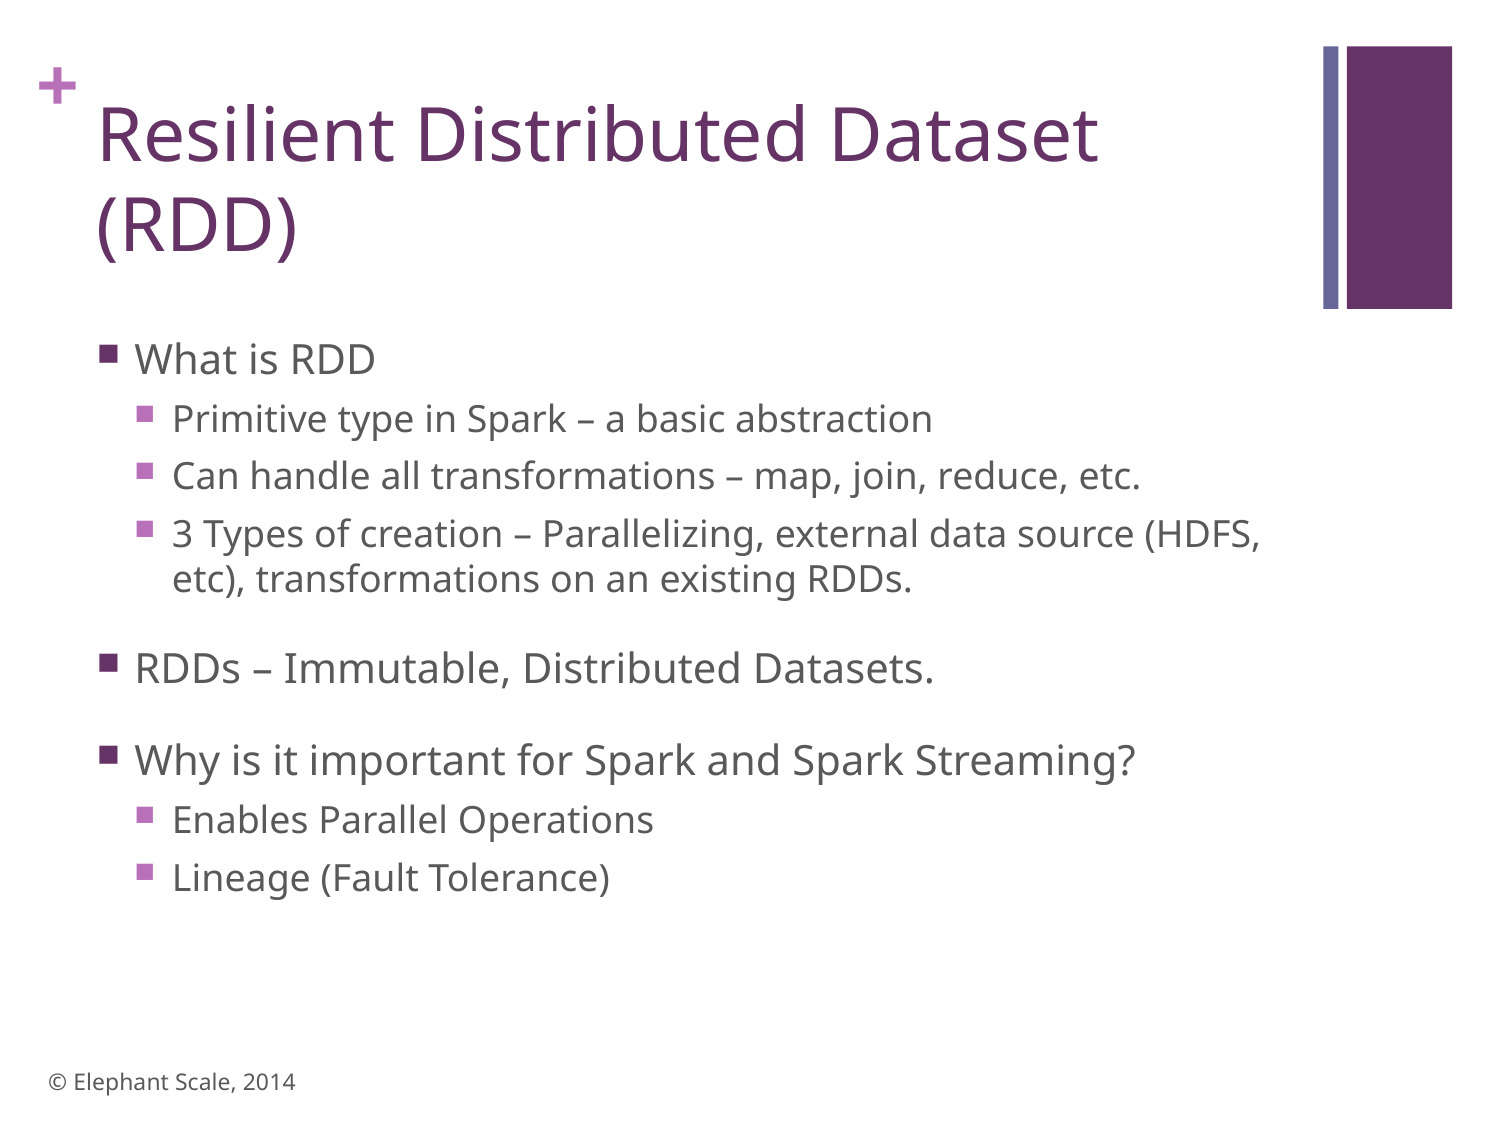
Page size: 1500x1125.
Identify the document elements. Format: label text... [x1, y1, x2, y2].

footer © Elephant Scale, 2014 [33, 1053, 1038, 1114]
title Resilient Distributed Dataset (RDD) [81, 79, 1322, 263]
list What is RDD Primitive type in Spark – a basic abstraction Can handle all transformations – map, join, reduce, etc. 3 Types of creation – Parallelizing, external data source (HDFS, etc), transformations on an existing RDDs. RDDs – Immutable, Distributed Datasets. Why is it important for Spark and Spark Streaming? Enables Parallel Operations Lineage (Fault Tolerance) [81, 324, 1322, 1005]
